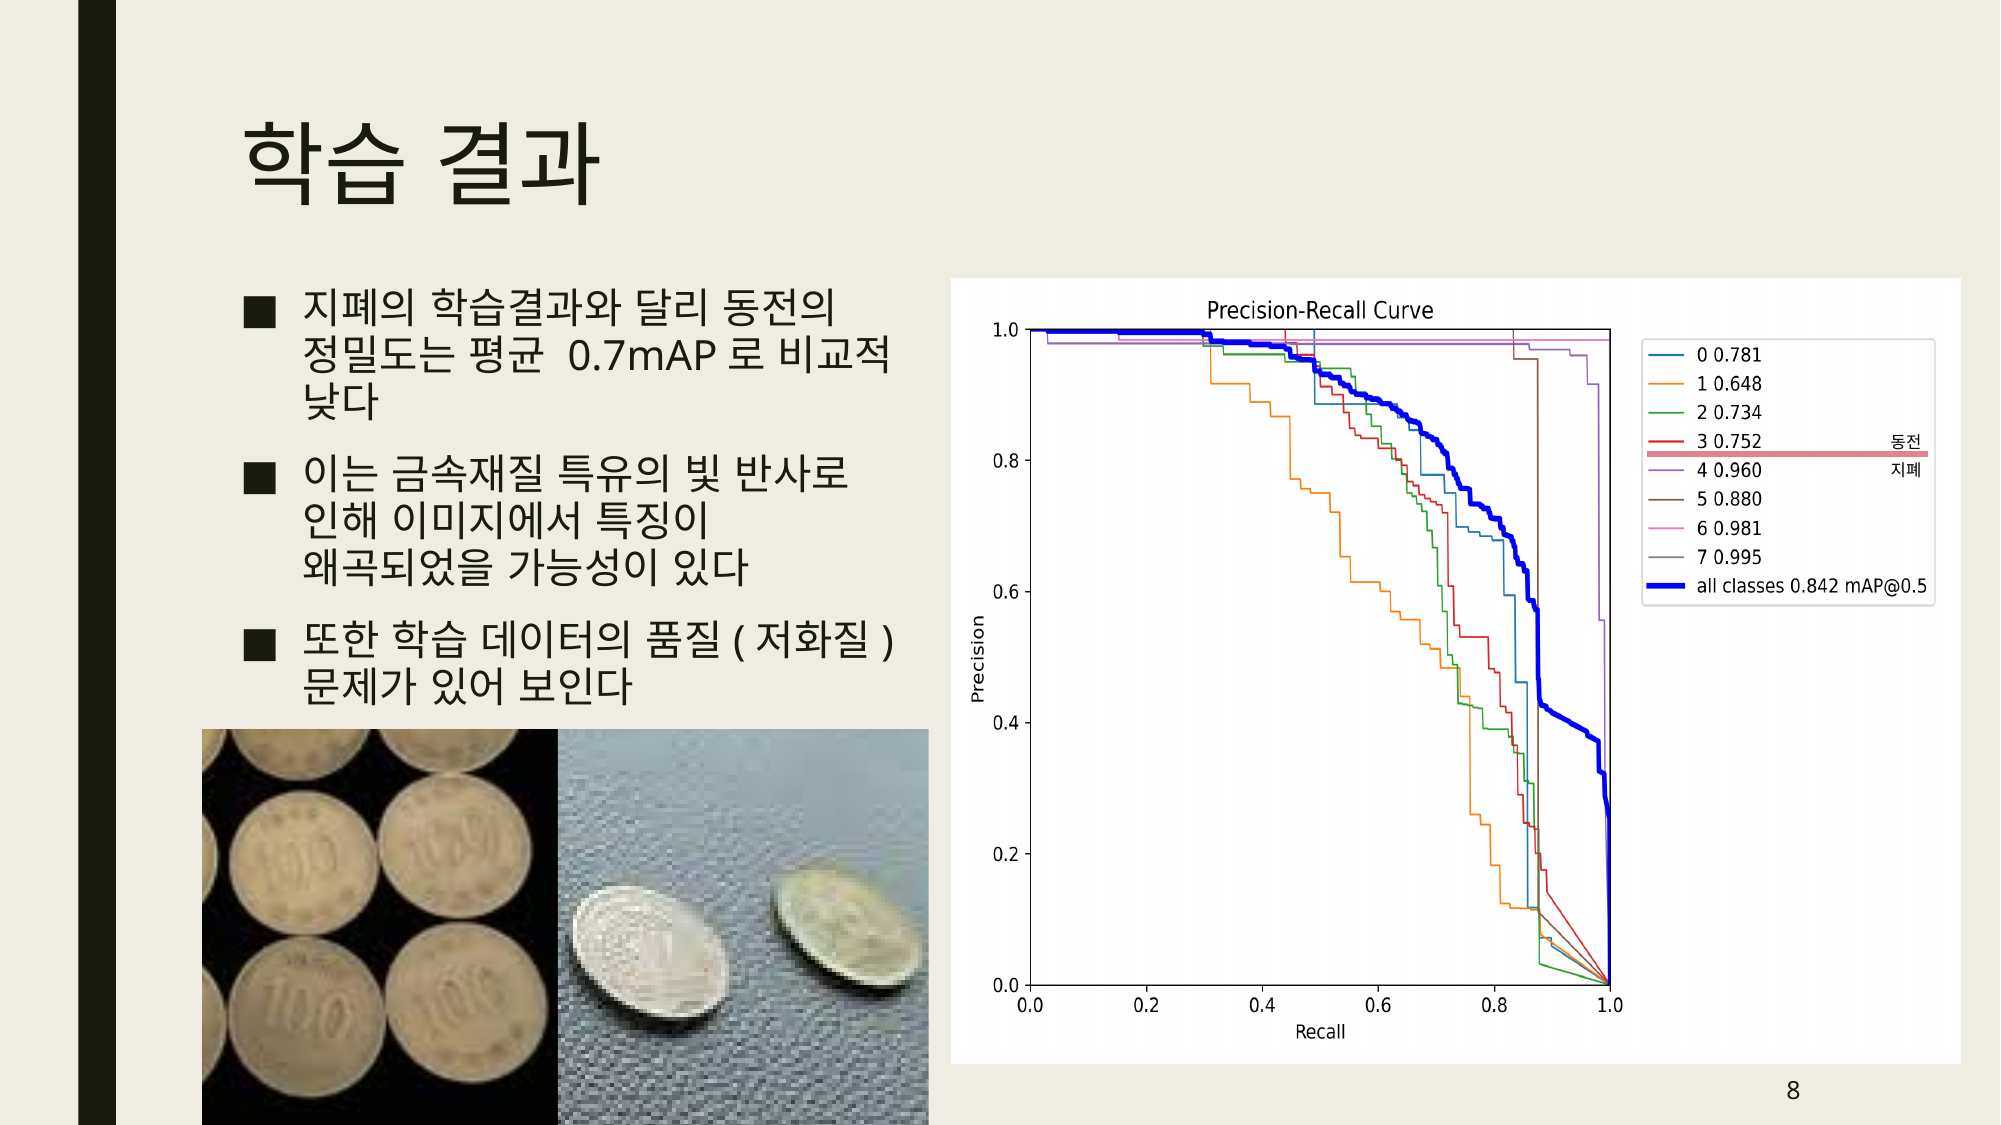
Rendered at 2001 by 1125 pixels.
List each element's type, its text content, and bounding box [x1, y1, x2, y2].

title 학습 결과 [225, 112, 1800, 233]
picture [202, 729, 929, 1125]
list 지폐의 학습결과와 달리 동전의 정밀도는 평균 0.7mAP로 비교적 낮다 이는 금속재질 특유의 빛 반사로 인해 이미지에서 특징이 왜곡되었을 가능성이 있다 또한 학습 데이터의 품질(저화질) 문제가 있어 보인다 [225, 278, 929, 729]
picture [951, 278, 1961, 1064]
slide_number 8 [1553, 1064, 1816, 1125]
